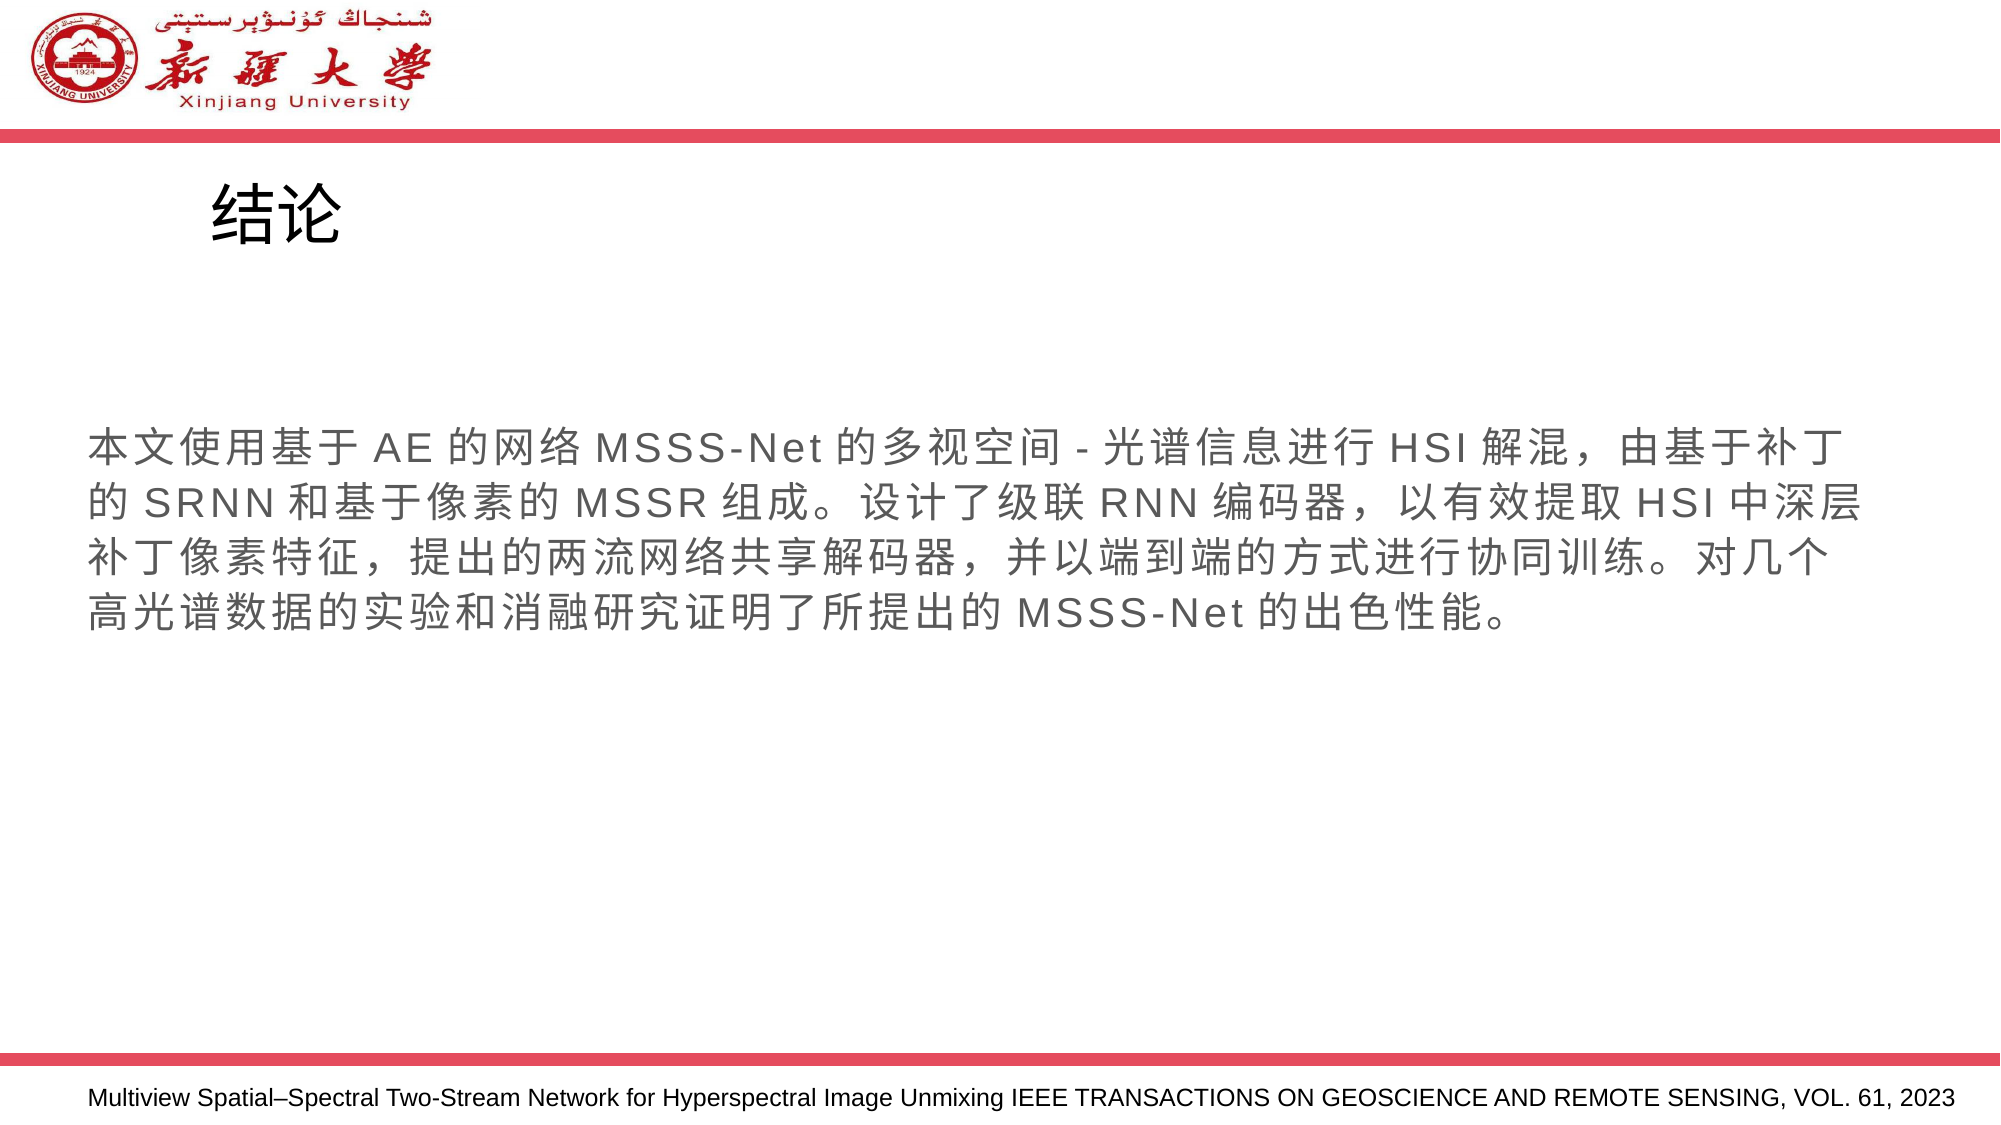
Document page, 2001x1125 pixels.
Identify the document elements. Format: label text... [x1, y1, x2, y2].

picture [0, 0, 482, 131]
text_box 结论 [72, 165, 481, 268]
text_box [0, 129, 2000, 143]
subtitle 本文使用基于AE的网络MSSS-Net的多视空间-光谱信息进行HSI解混，由基于补丁的SRNN和基于像素的MSSR组成。设计了级联RNN编码器，以有效提取HSI中深层补丁像素特征，提出的两流网络共享解码器，并以端到端的方式进行协同训练。对几个高光谱数据的实验和消融研究证明了所提出的MSSS-Net的出色性能。 [72, 408, 1895, 1045]
text_box Multiview Spatial–Spectral Two-Stream Network for Hyperspectral Image Unmixing IEEE TRANSACTIONS ON GEOSCIENCE AND REMOTE SENSING, VOL. 61, 2023 [72, 1073, 1997, 1125]
text_box [0, 1053, 2000, 1066]
